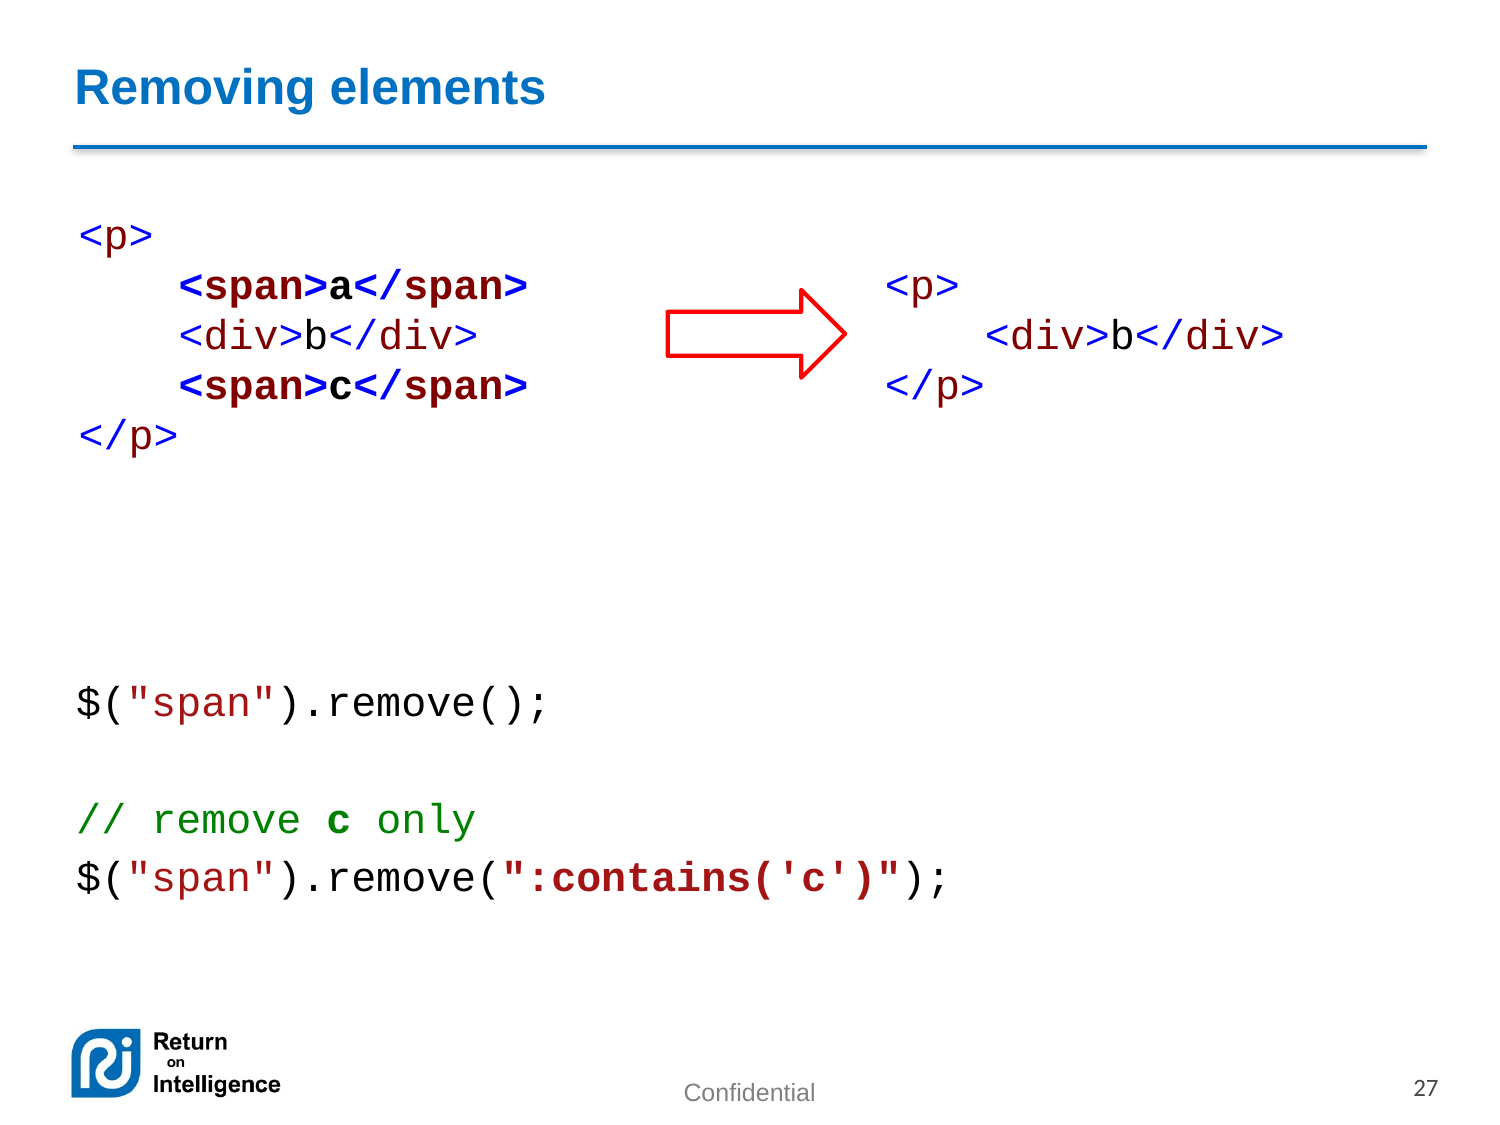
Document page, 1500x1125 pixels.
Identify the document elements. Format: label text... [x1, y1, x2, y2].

title Removing elements [59, 2, 1454, 166]
picture [67, 1022, 289, 1098]
text_box <p> <span>a</span> <div>b</div> <span>c</span> </p> [63, 200, 544, 465]
text_box <p> <div>b</div> </p> [870, 250, 1300, 416]
list $("span").remove(); // remove c only $("span").remove(":contains('c')"); [61, 199, 1454, 988]
text_box [665, 287, 848, 380]
